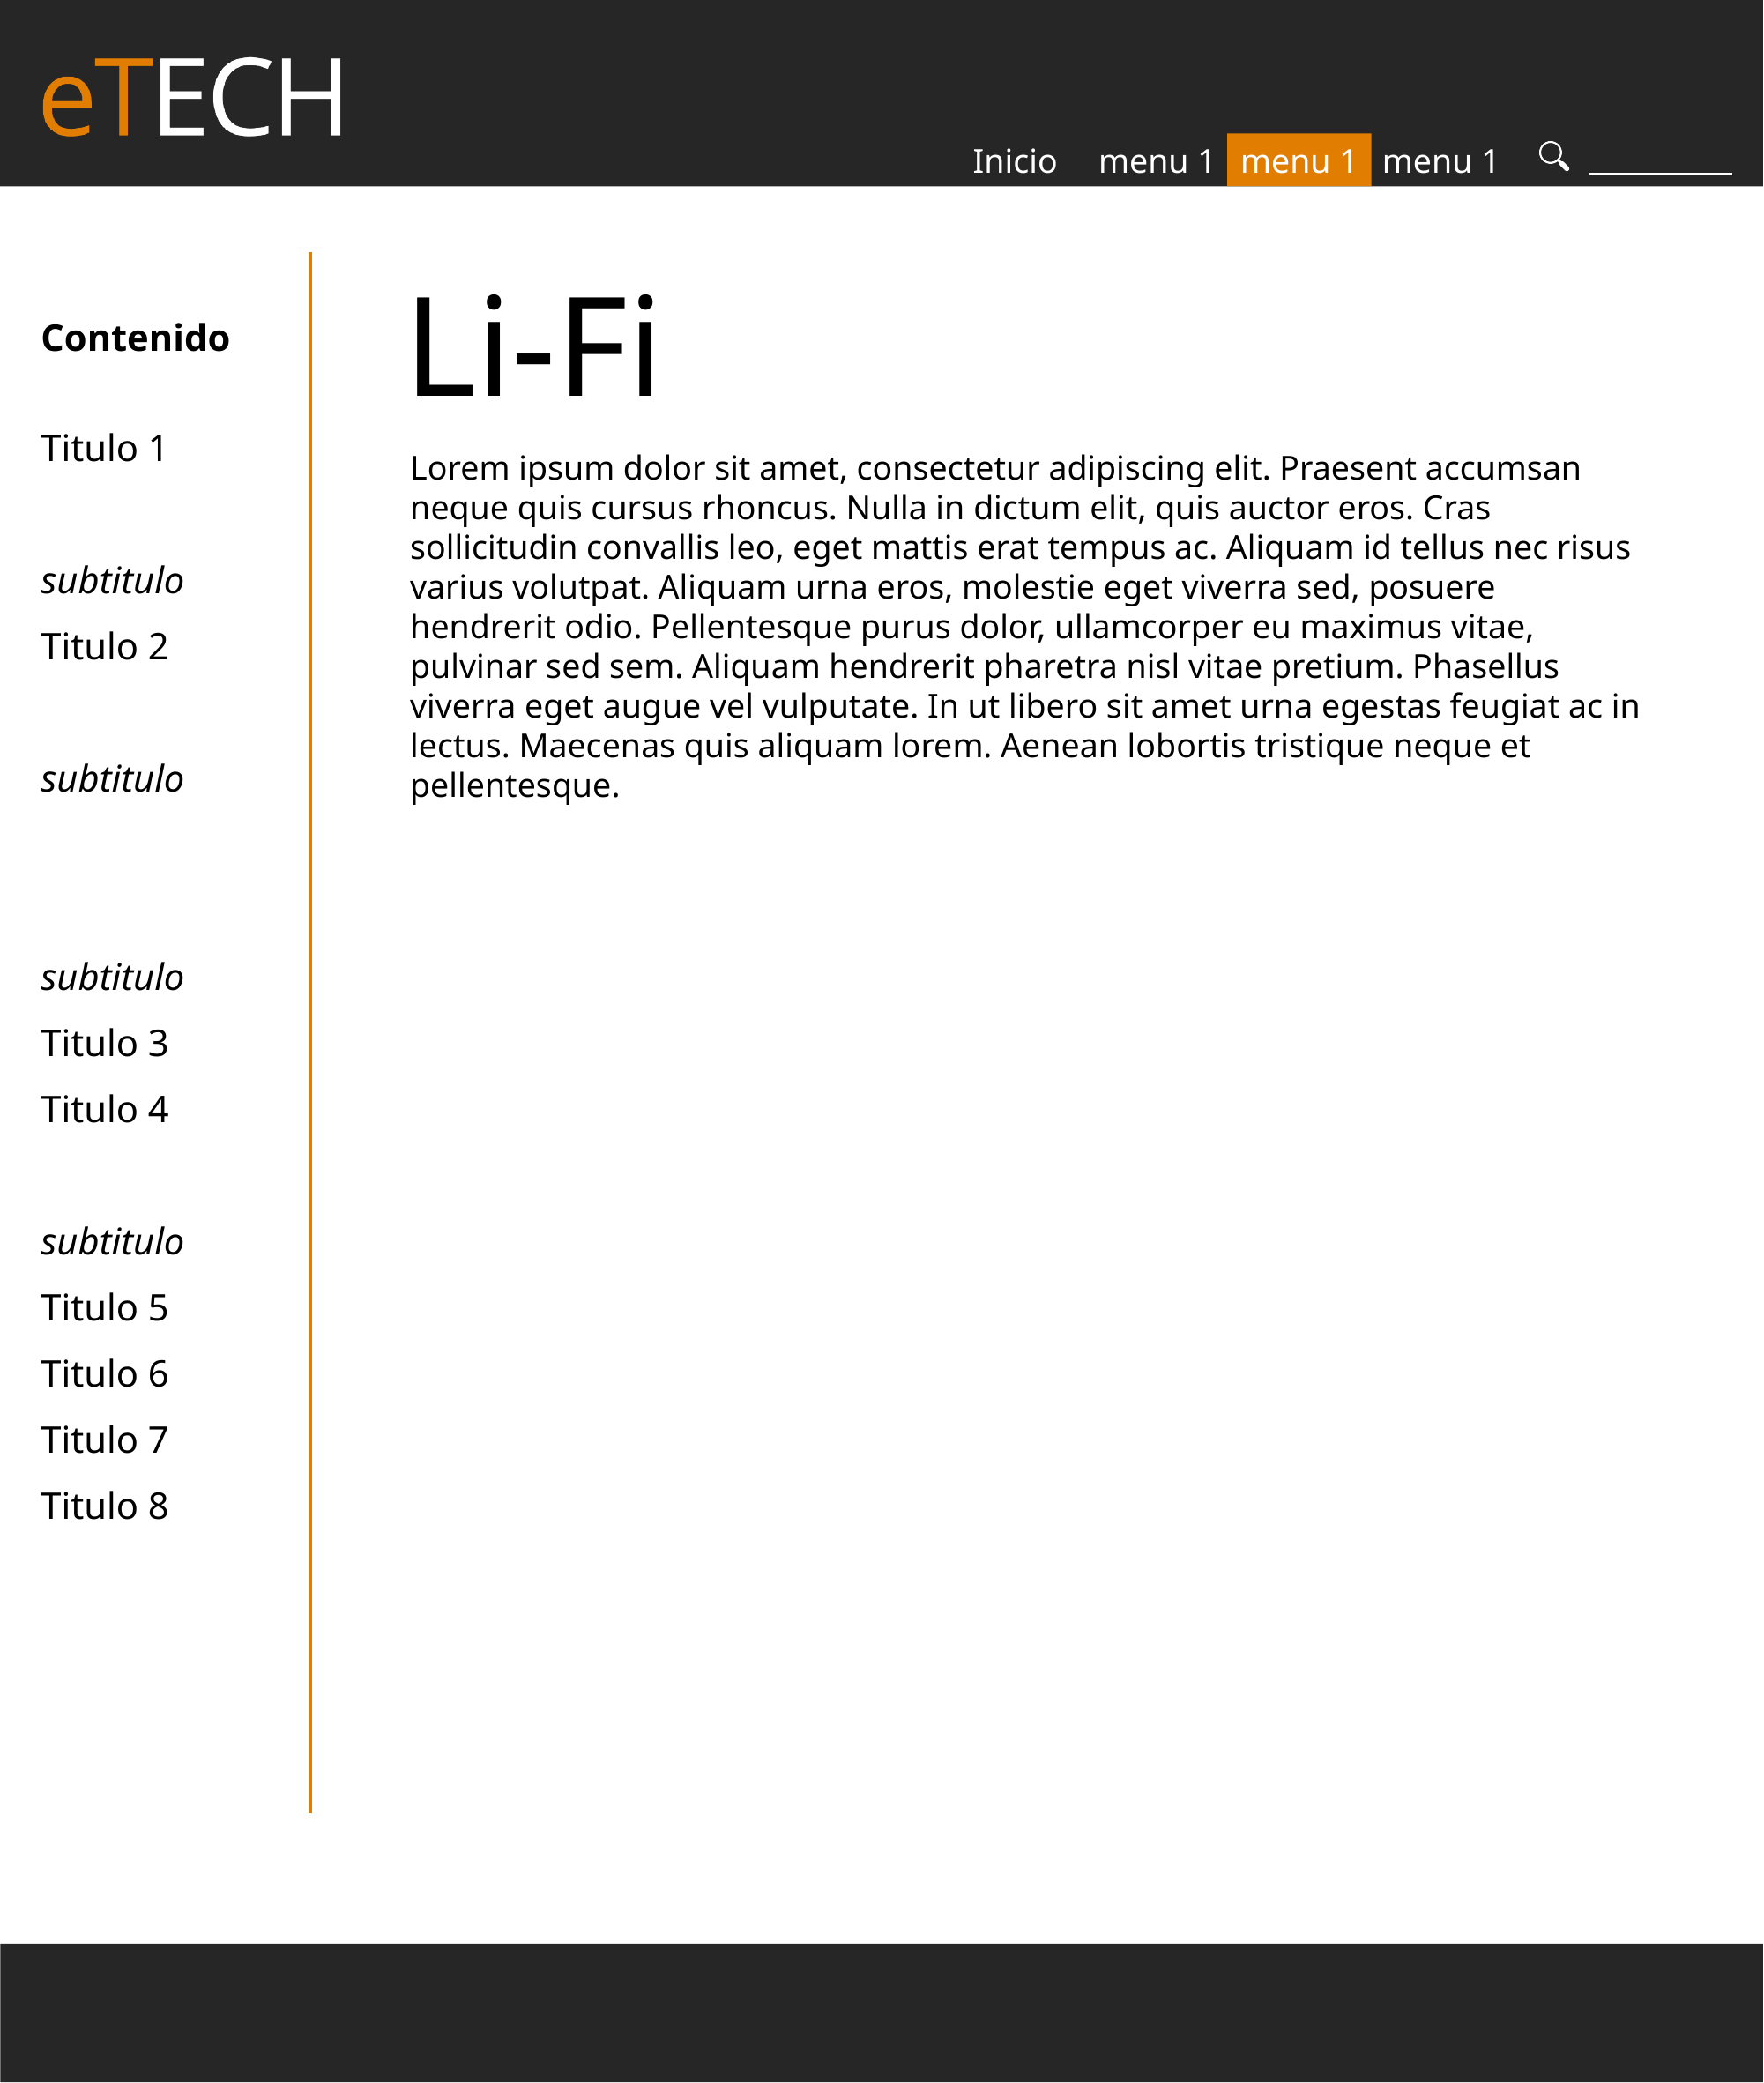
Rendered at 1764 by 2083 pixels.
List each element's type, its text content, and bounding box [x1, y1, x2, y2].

text_box Contenido Titulo 1 subtitulo Titulo 2 subtitulo subtitulo Titulo 3 Titulo 4 subtitulo Titulo 5 Titulo 6 Titulo 7 Titulo 8 [27, 308, 264, 1534]
text_box Lorem ipsum dolor sit amet, consectetur adipiscing elit. Praesent accumsan neque quis cursus rhoncus. Nulla in dictum elit, quis auctor eros. Cras sollicitudin convallis leo, eget mattis erat tempus ac. Aliquam id tellus nec risus varius volutpat. Aliquam urna eros, molestie eget viverra sed, posuere hendrerit odio. Pellentesque purus dolor, ullamcorper eu maximus vitae, pulvinar sed sem. Aliquam hendrerit pharetra nisl vitae pretium. Phasellus viverra eget augue vel vulputate. In ut libero sit amet urna egestas feugiat ac in lectus. Maecenas quis aliquam lorem. Aenean lobortis tristique neque et pellentesque. [397, 440, 1661, 811]
picture [27, 27, 354, 160]
text_box [0, 0, 1763, 188]
text_box Li-Fi [391, 251, 677, 430]
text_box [960, 132, 1513, 187]
picture [1535, 137, 1574, 175]
